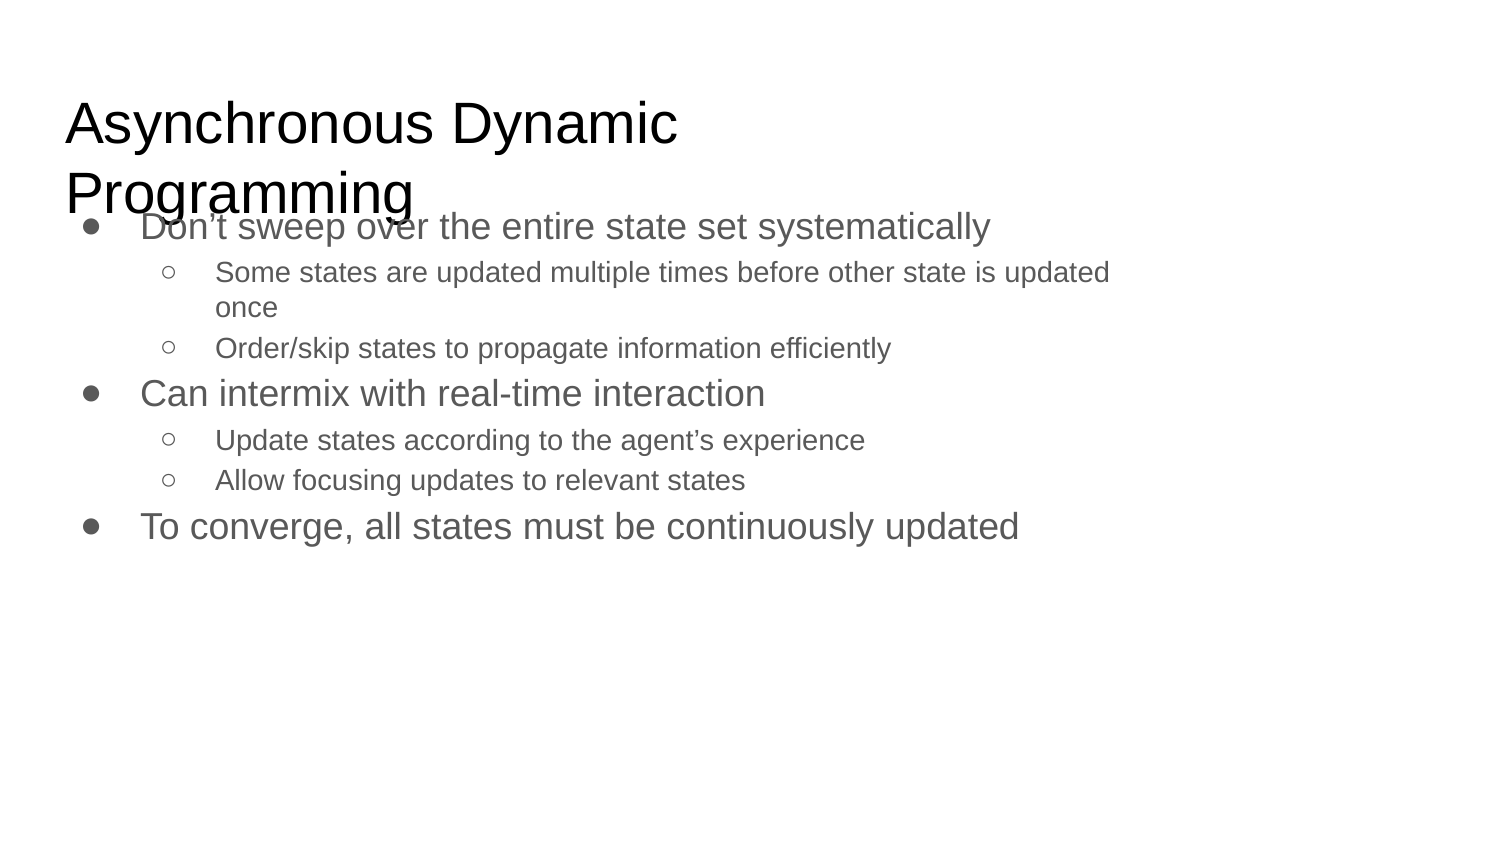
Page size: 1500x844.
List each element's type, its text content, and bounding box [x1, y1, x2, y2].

title Asynchronous Dynamic Programming [63, 82, 1045, 226]
text_box Don’t sweep over the entire state set systematically Some states are updated multiple times before other state is updated once Order/skip states to propagate information efficiently Can intermix with real-time interaction Update states according to the agent’s experience Allow focusing updates to relevant states To converge, all states must be continuously updated [77, 190, 1180, 547]
